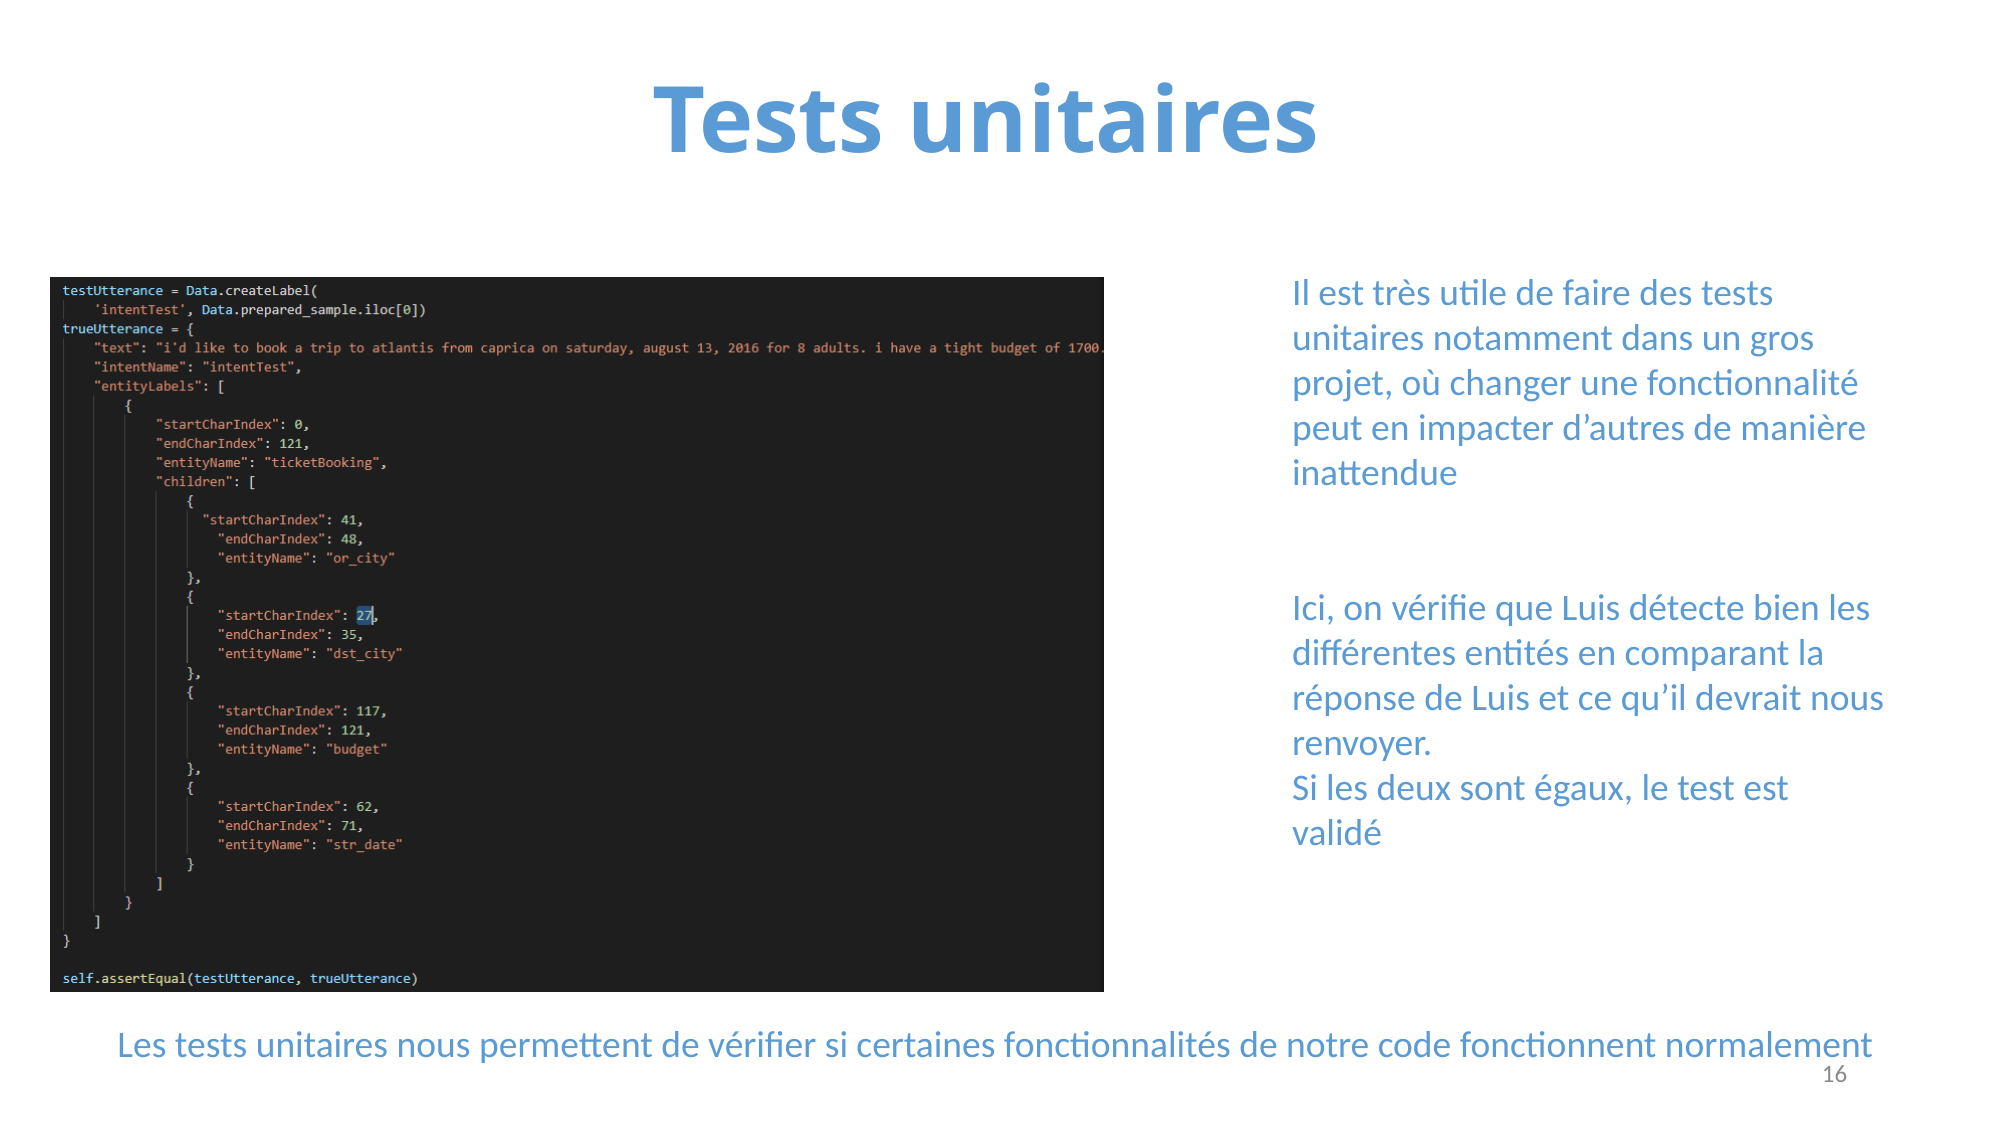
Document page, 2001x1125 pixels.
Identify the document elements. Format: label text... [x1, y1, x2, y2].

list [50, 277, 1104, 992]
title Tests unitaires [123, 14, 1849, 232]
text_box Les tests unitaires nous permettent de vérifier si certaines fonctionnalités de notre code fonctionnent normalement [102, 1012, 1968, 1117]
text_box Il est très utile de faire des tests unitaires notamment dans un gros projet, où changer une fonctionnalité peut en impacter d’autres de manière inattendue Ici, on vérifie que Luis détecte bien les différentes entités en comparant la réponse de Luis et ce qu’il devrait nous renvoyer. Si les deux sont égaux, le test est validé [1277, 260, 1901, 861]
